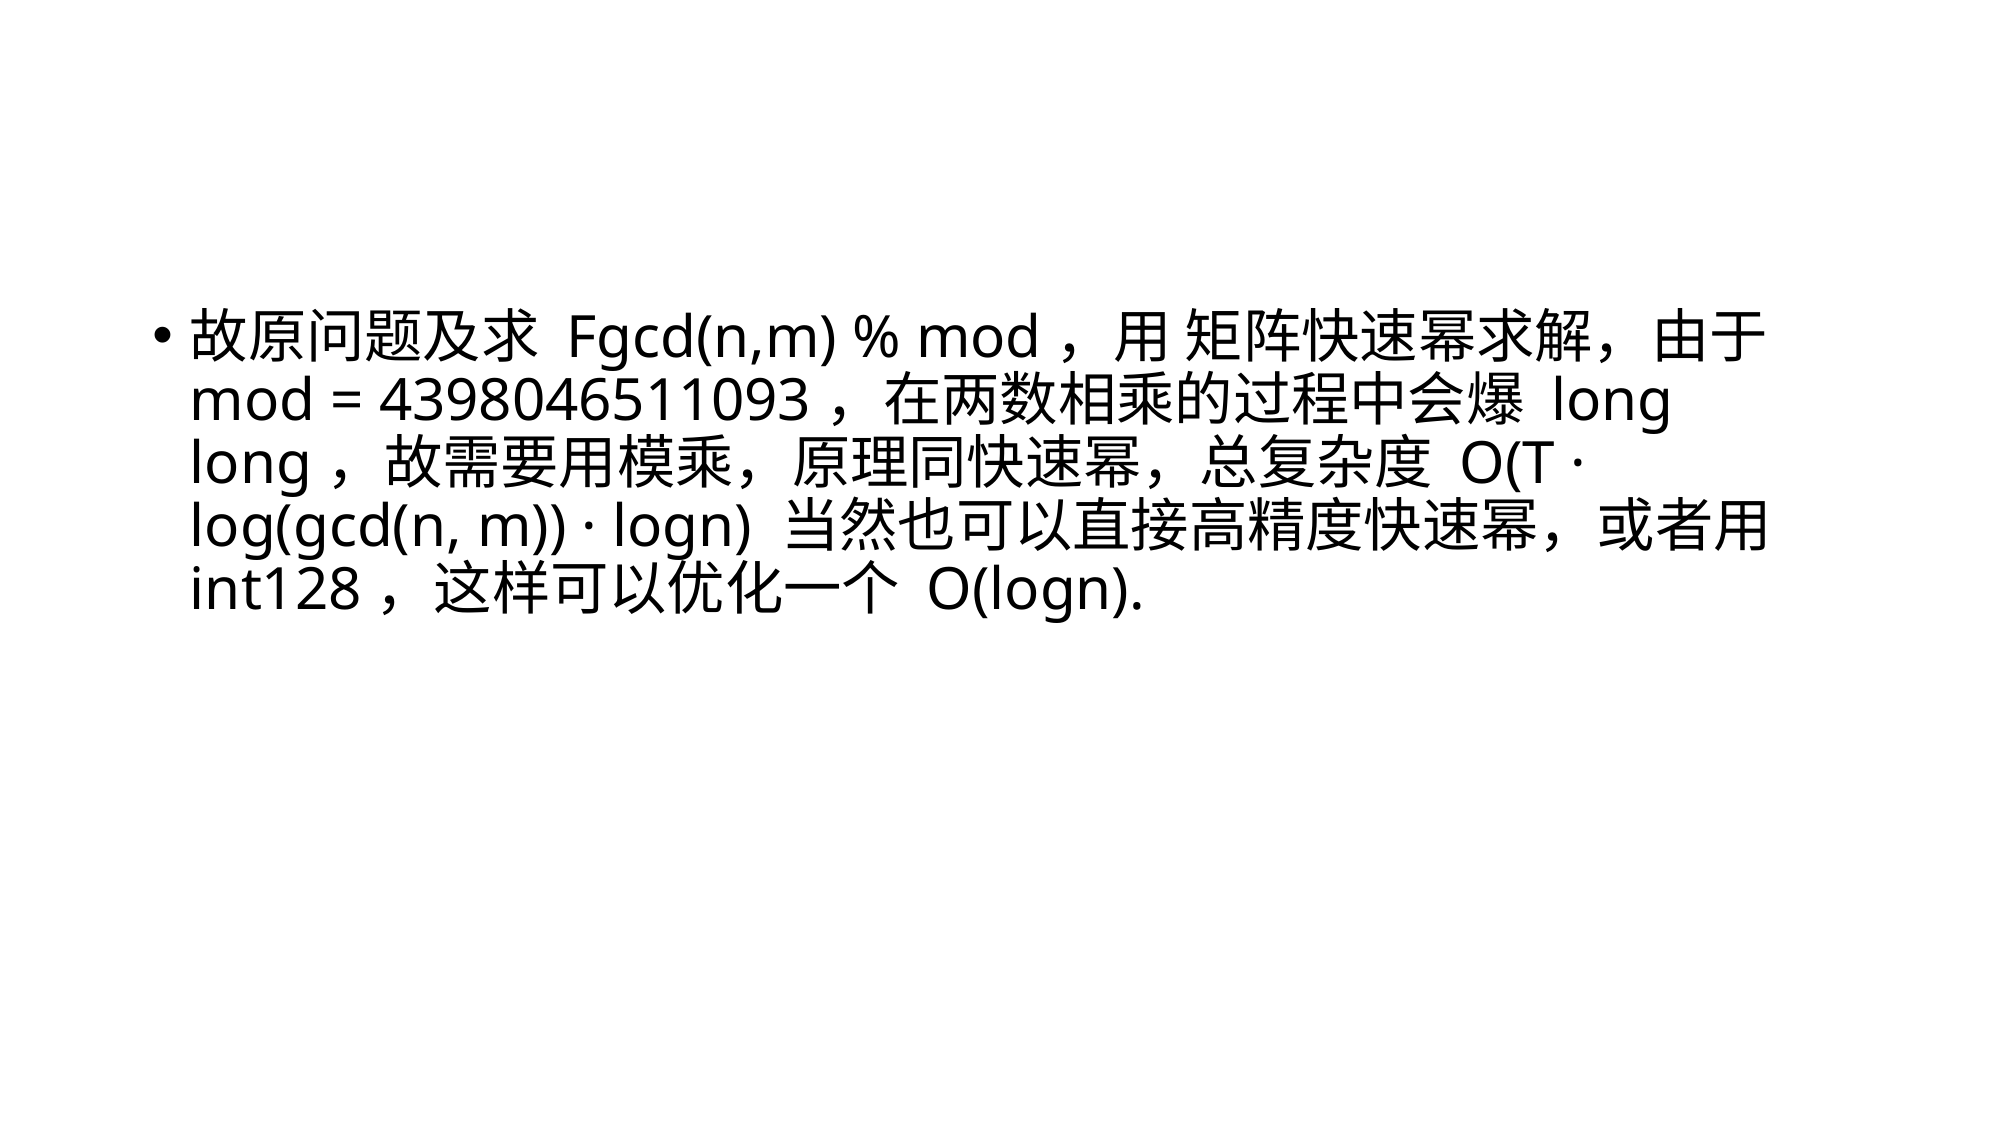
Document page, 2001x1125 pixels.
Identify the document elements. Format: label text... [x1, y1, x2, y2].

list 故原问题及求 Fgcd(n,m) % mod，⽤ 矩阵快速幂求解，由于 mod = 4398046511093，在两数相乘的过程中会爆 long long，故需要⽤模乘，原理同快速幂，总复杂度 O(T · log(gcd(n, m)) · logn) 当然也可以直接⾼精度快速幂，或者⽤ int128，这样可以优化⼀个 O(logn). [137, 299, 1863, 1014]
